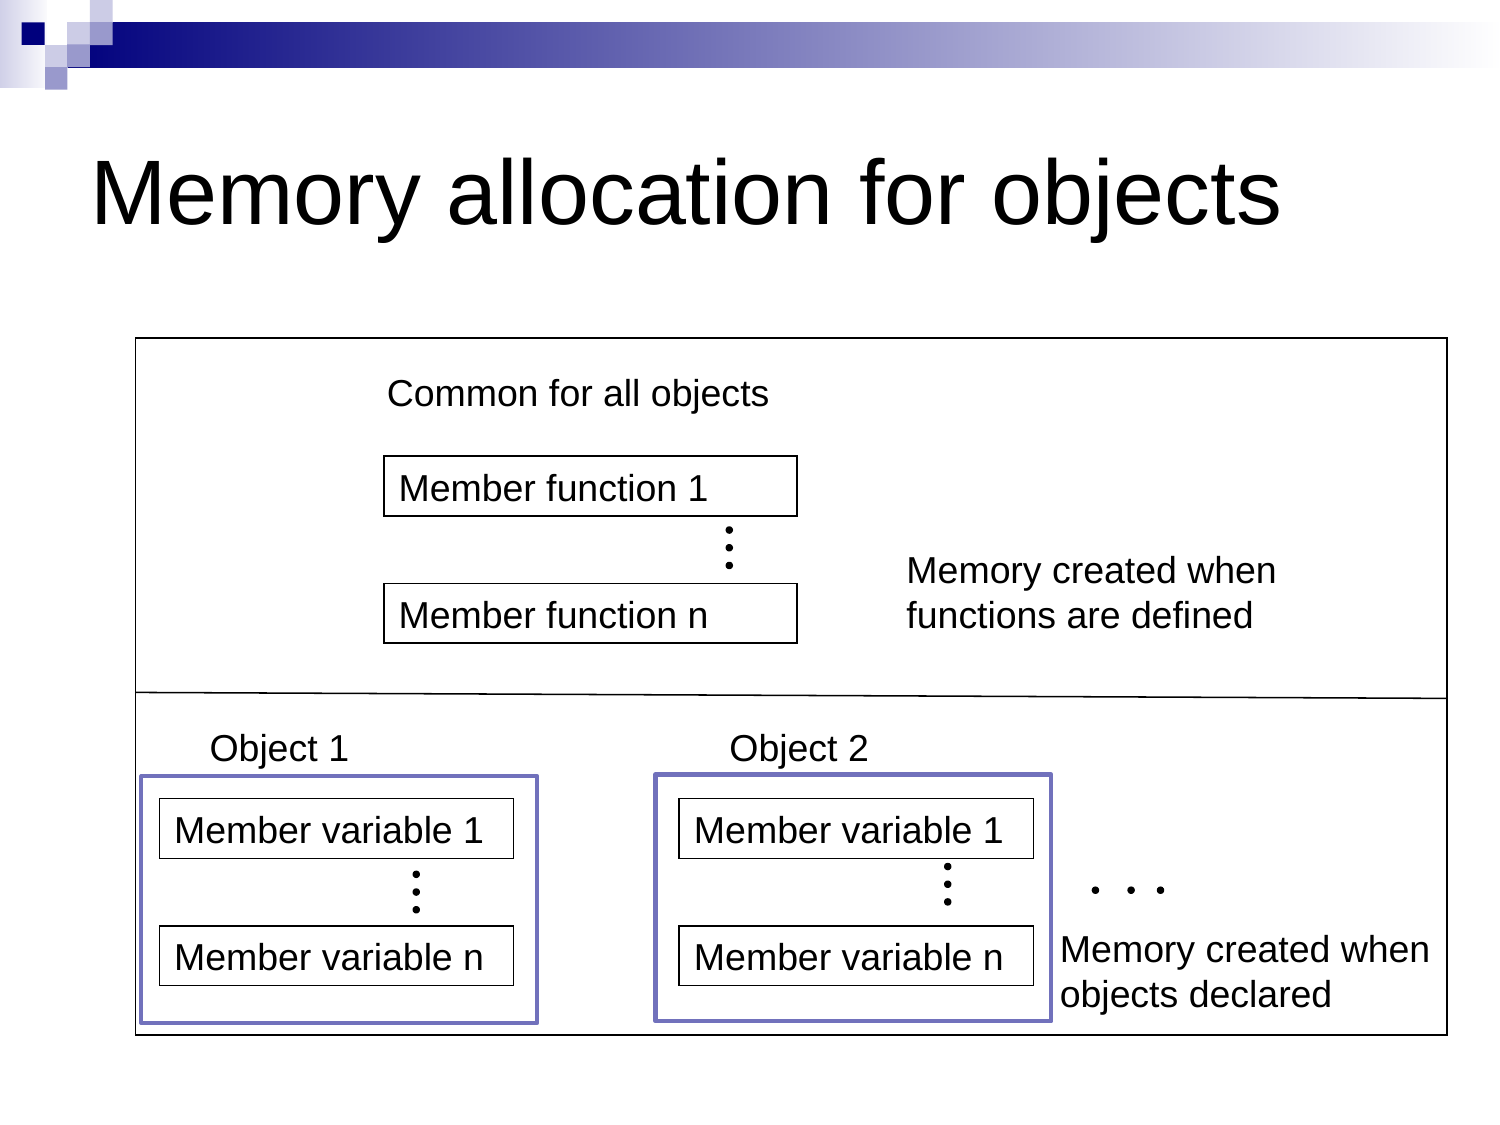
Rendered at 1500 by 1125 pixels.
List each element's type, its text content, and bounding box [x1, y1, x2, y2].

text_box [1157, 887, 1164, 894]
text_box [726, 544, 733, 551]
text_box Memory created when functions are defined [891, 538, 1376, 644]
text_box [653, 772, 1053, 1023]
text_box Member function 1 [383, 456, 798, 516]
text_box Member function n [383, 583, 798, 644]
text_box Common for all objects [372, 361, 1093, 422]
text_box [726, 527, 733, 534]
text_box [726, 562, 733, 569]
text_box Object 2 [714, 716, 1022, 772]
text_box [139, 774, 539, 1025]
text_box [1128, 887, 1135, 894]
text_box Memory created when objects declared [1053, 917, 1500, 1023]
title Memory allocation for objects [74, 74, 1426, 301]
text_box [135, 337, 1447, 1035]
text_box [1092, 887, 1099, 894]
text_box Object 1 [194, 716, 502, 774]
